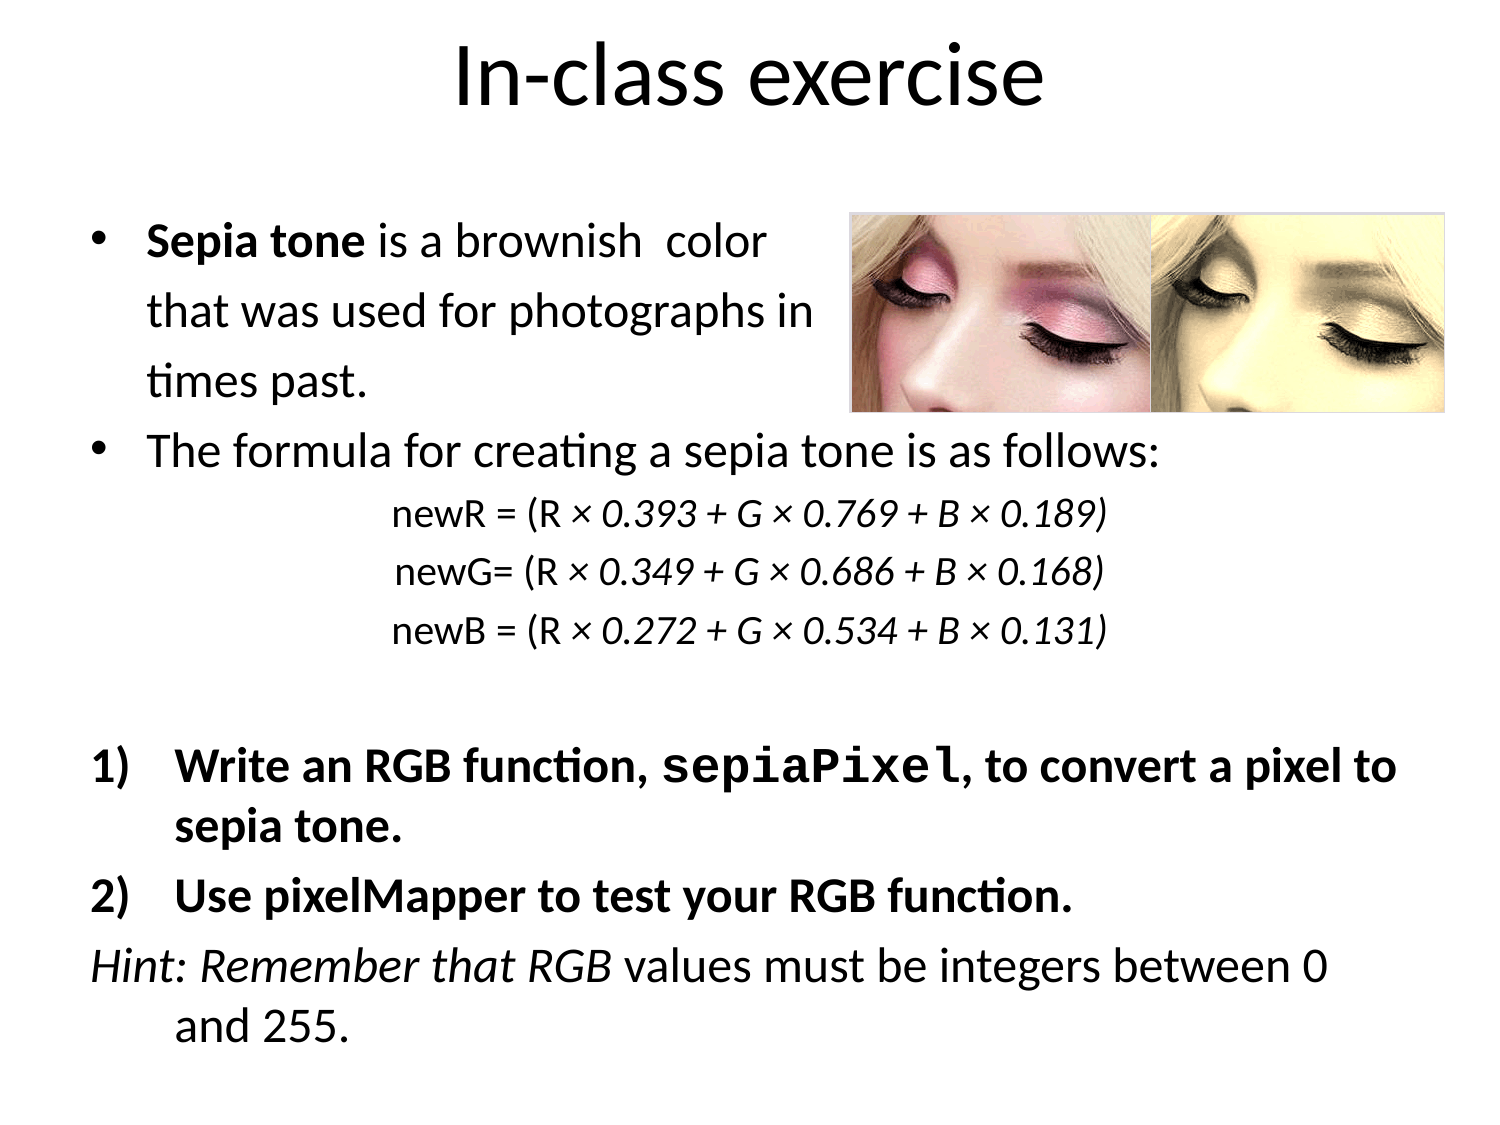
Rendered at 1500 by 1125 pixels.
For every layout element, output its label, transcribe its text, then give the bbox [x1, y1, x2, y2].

title In-class exercise [75, 0, 1425, 163]
picture [849, 212, 1445, 413]
list Sepia tone is a brownish color that was used for photographs in times past. The formula for creating a sepia tone is as follows: newR = (R × 0.393 + G × 0.769 + B × 0.189) newG= (R × 0.349 + G × 0.686 + B × 0.168) newB = (R × 0.272 + G × 0.534 + B × 0.131) Write an RGB function, sepiaPixel, to convert a pixel to sepia tone. Use pixelMapper to test your RGB function. Hint: Remember that RGB values must be integers between 0 and 255. [75, 200, 1425, 943]
